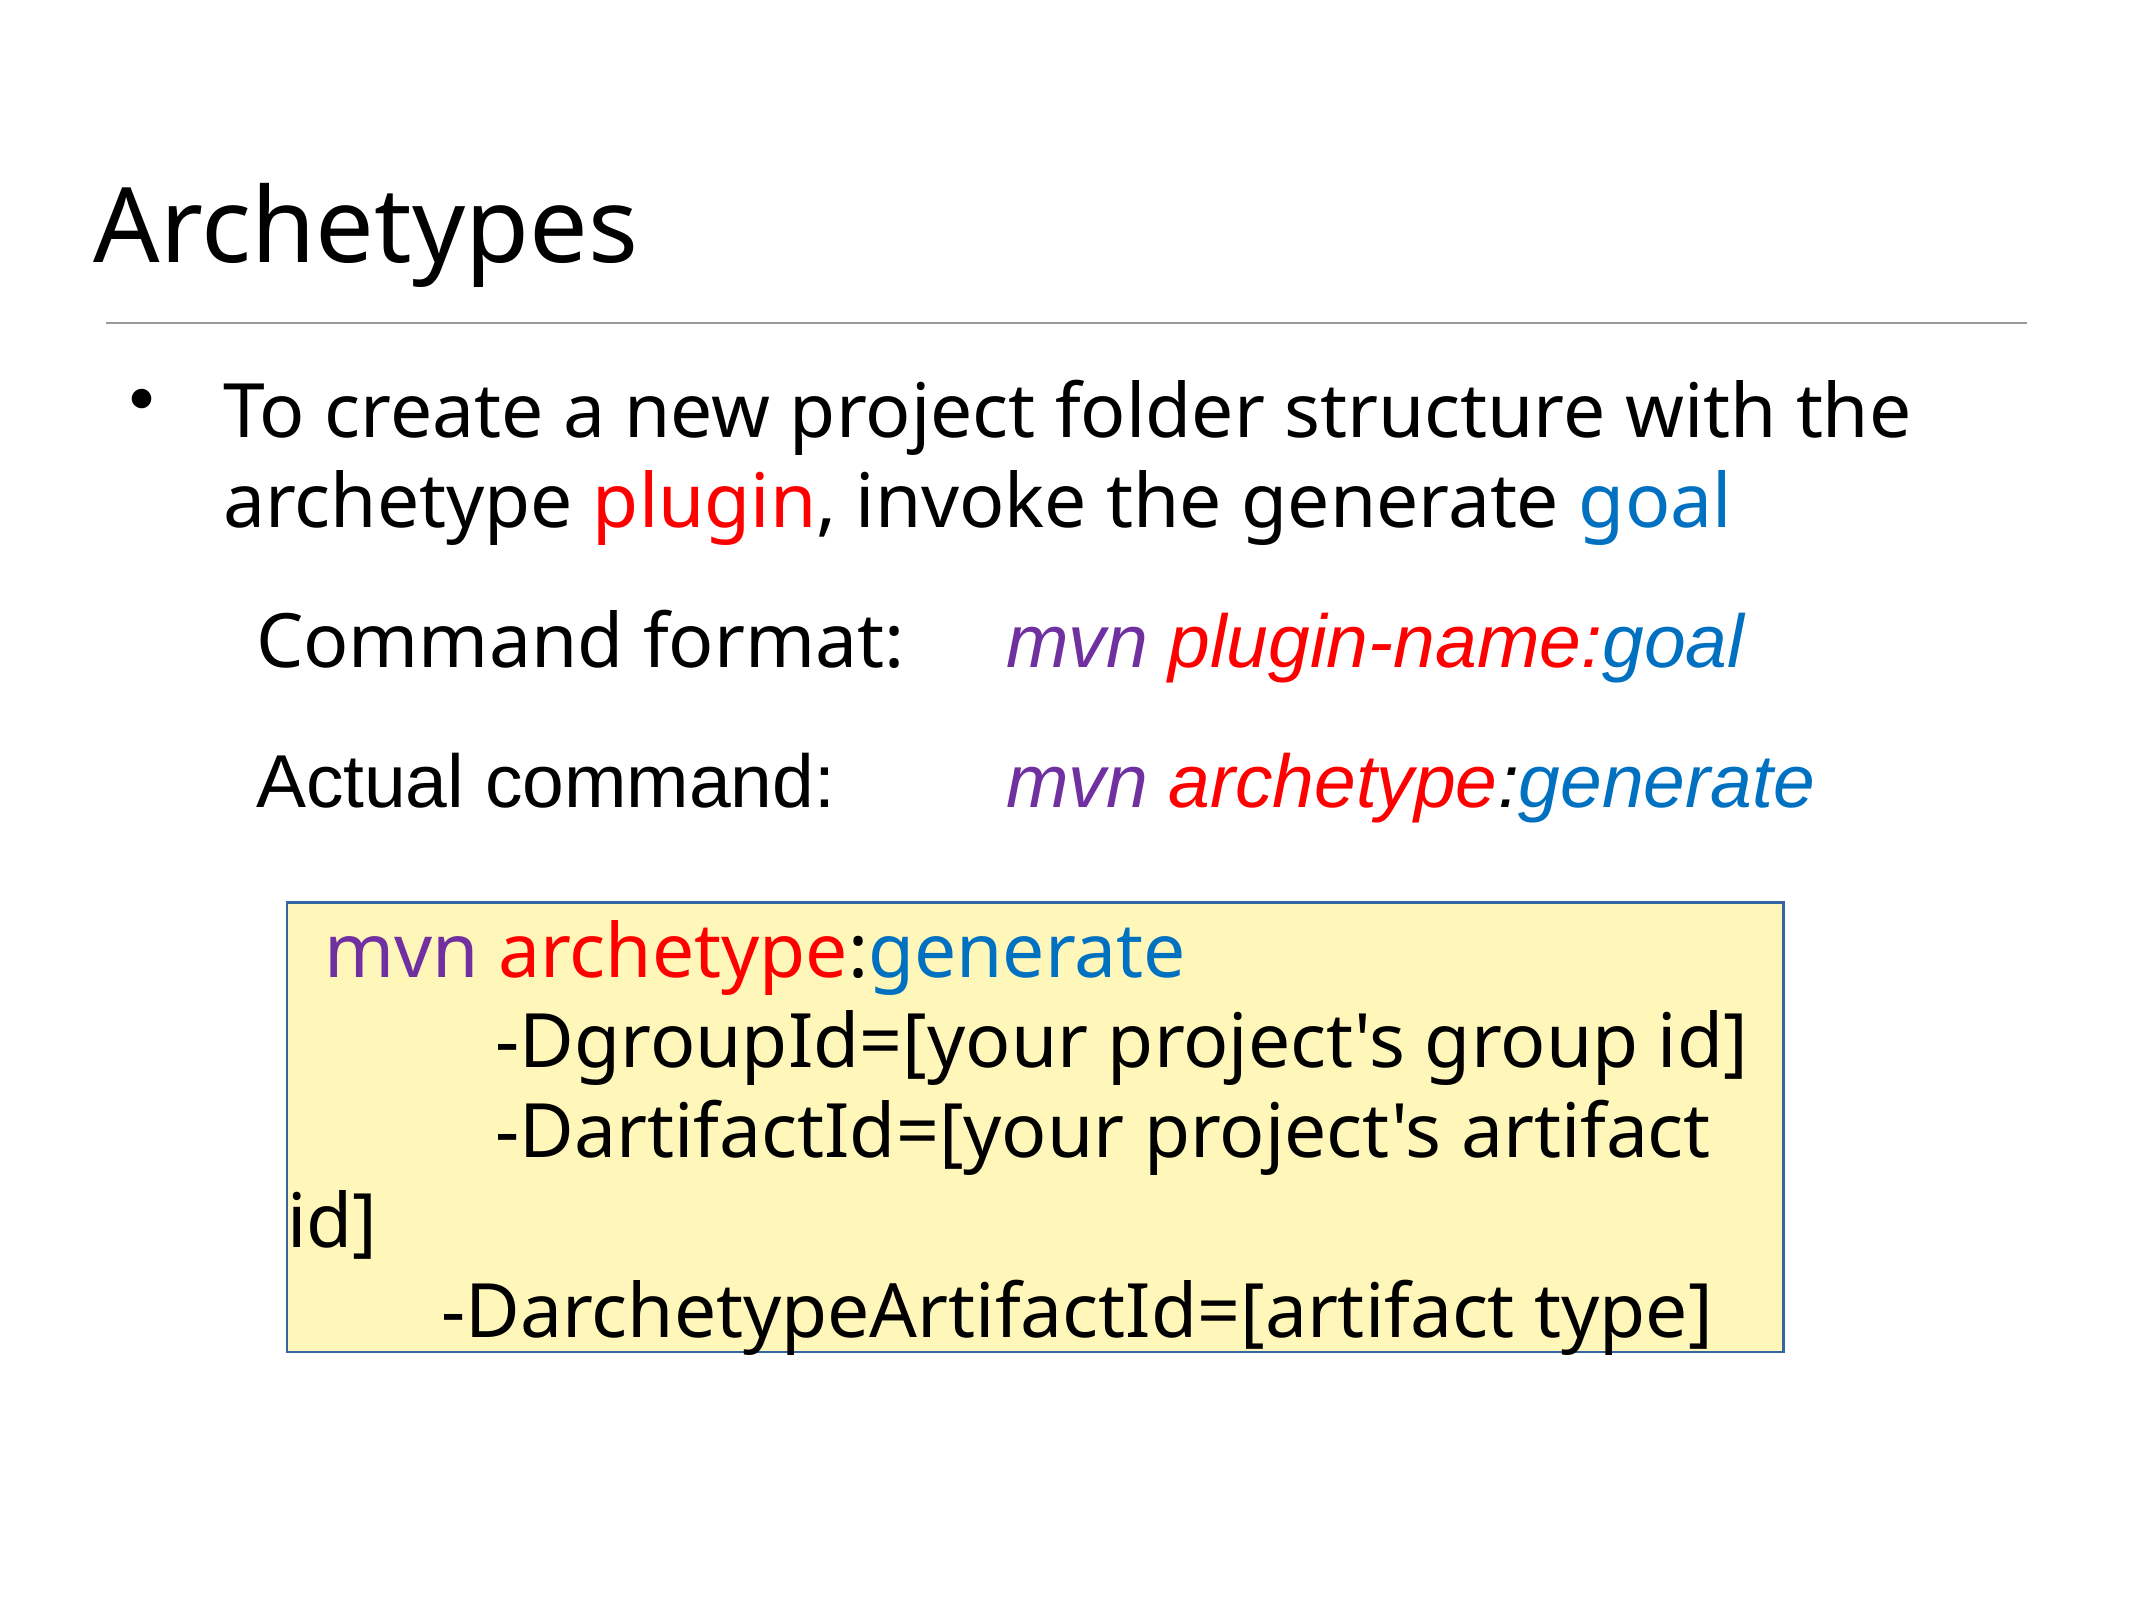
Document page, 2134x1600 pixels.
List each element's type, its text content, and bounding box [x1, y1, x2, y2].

list To create a new project folder structure with the archetype plugin, invoke the generate goal Command format: mvn plugin-name:goal Actual command: mvn archetype:generate [0, 362, 1927, 1441]
text_box mvn archetype:generate -DgroupId=[your project's group id] -DartifactId=[your project's artifact id] -DarchetypeArtifactId=[artifact type] [287, 902, 1784, 1353]
title Archetypes [93, 53, 2041, 284]
